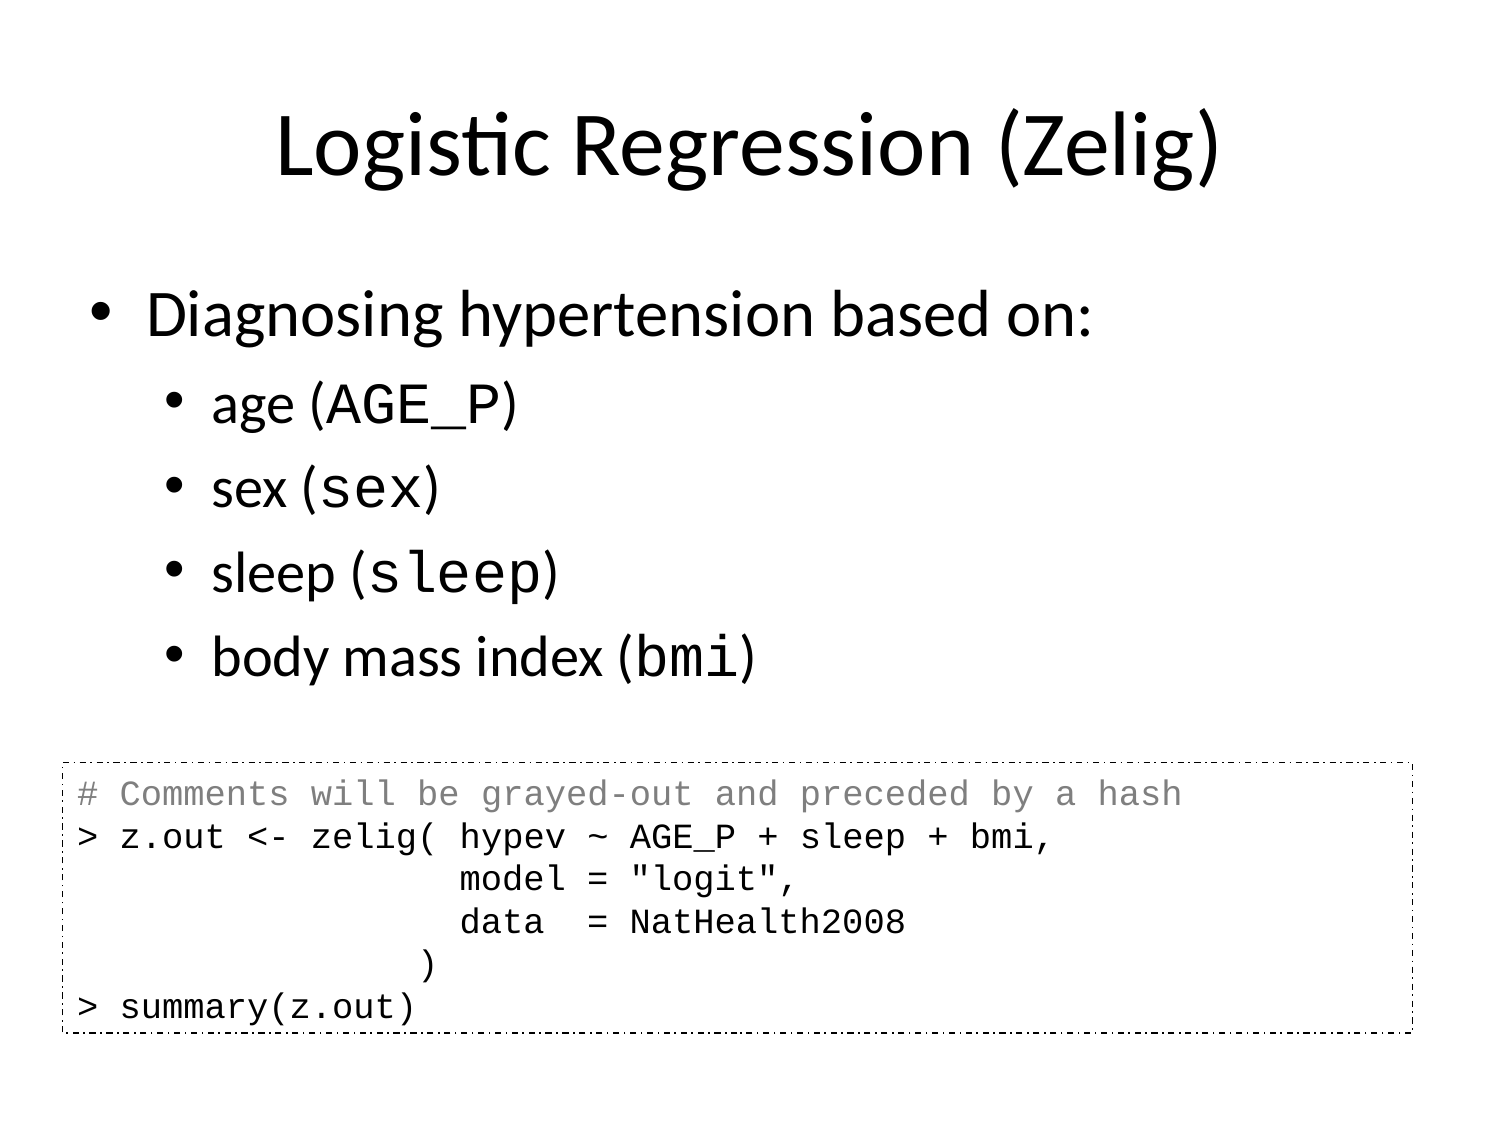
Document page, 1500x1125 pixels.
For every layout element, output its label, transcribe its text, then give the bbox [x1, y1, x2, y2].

list Diagnosing hypertension based on: age (AGE_P) sex (sex) sleep (sleep) body mass index (bmi) [74, 262, 1425, 713]
text_box # Comments will be grayed-out and preceded by a hash > z.out <- zelig( hypev ~ AGE_P + sleep + bmi, model = "logit", data = NatHealth2008 ) > summary(z.out) [62, 762, 1413, 1033]
title Logistic Regression (Zelig) [74, 44, 1425, 233]
